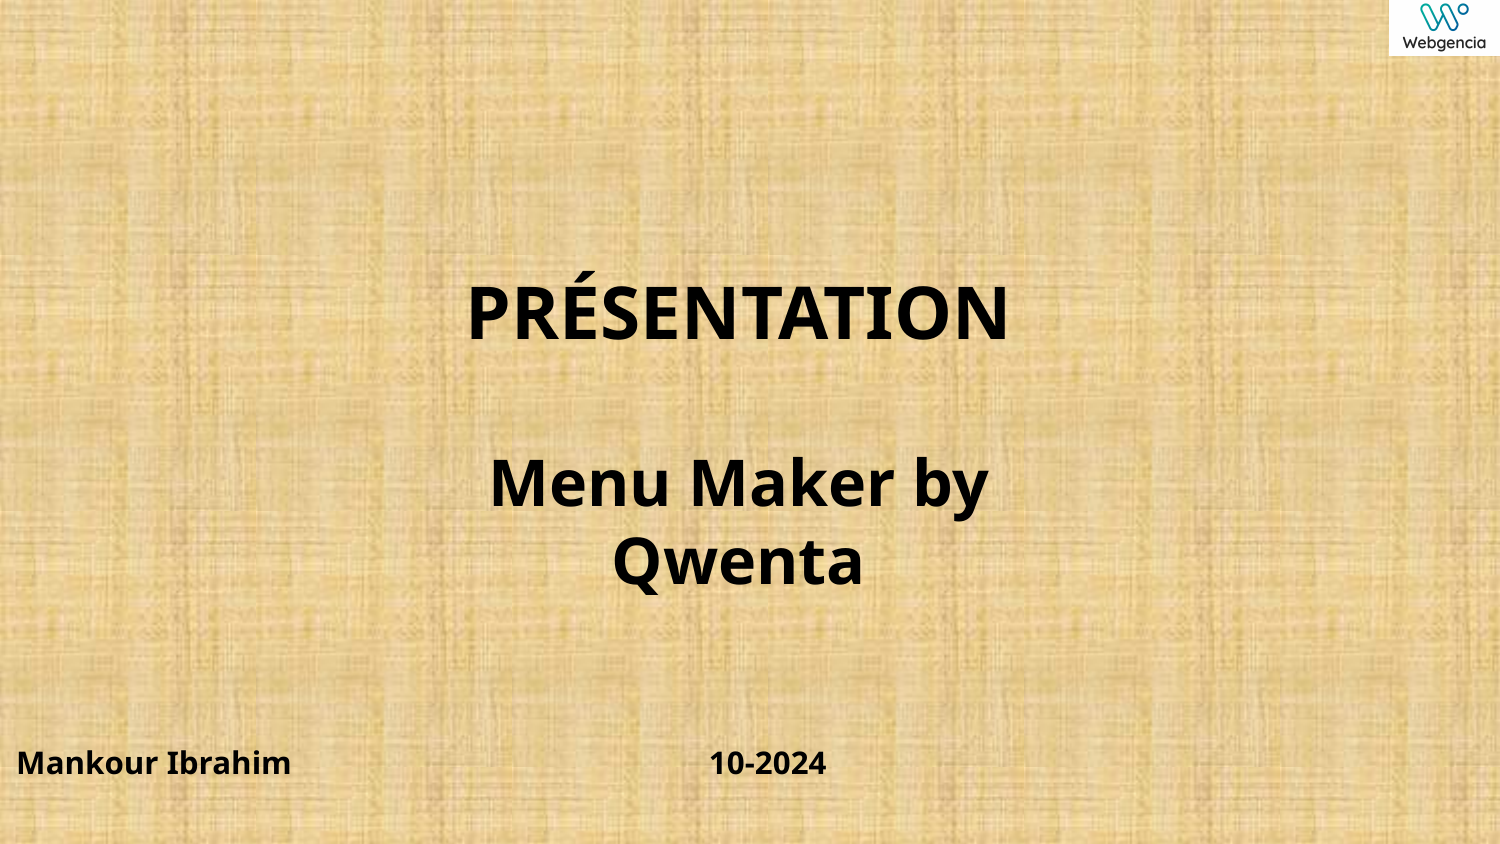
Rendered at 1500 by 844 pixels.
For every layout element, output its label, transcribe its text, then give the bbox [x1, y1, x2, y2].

text_box Mankour Ibrahim [1, 728, 393, 844]
picture [0, 0, 1500, 844]
text_box PRÉSENTATION Menu Maker by Qwenta [392, 252, 1086, 384]
text_box 10-2024 [693, 728, 1086, 844]
